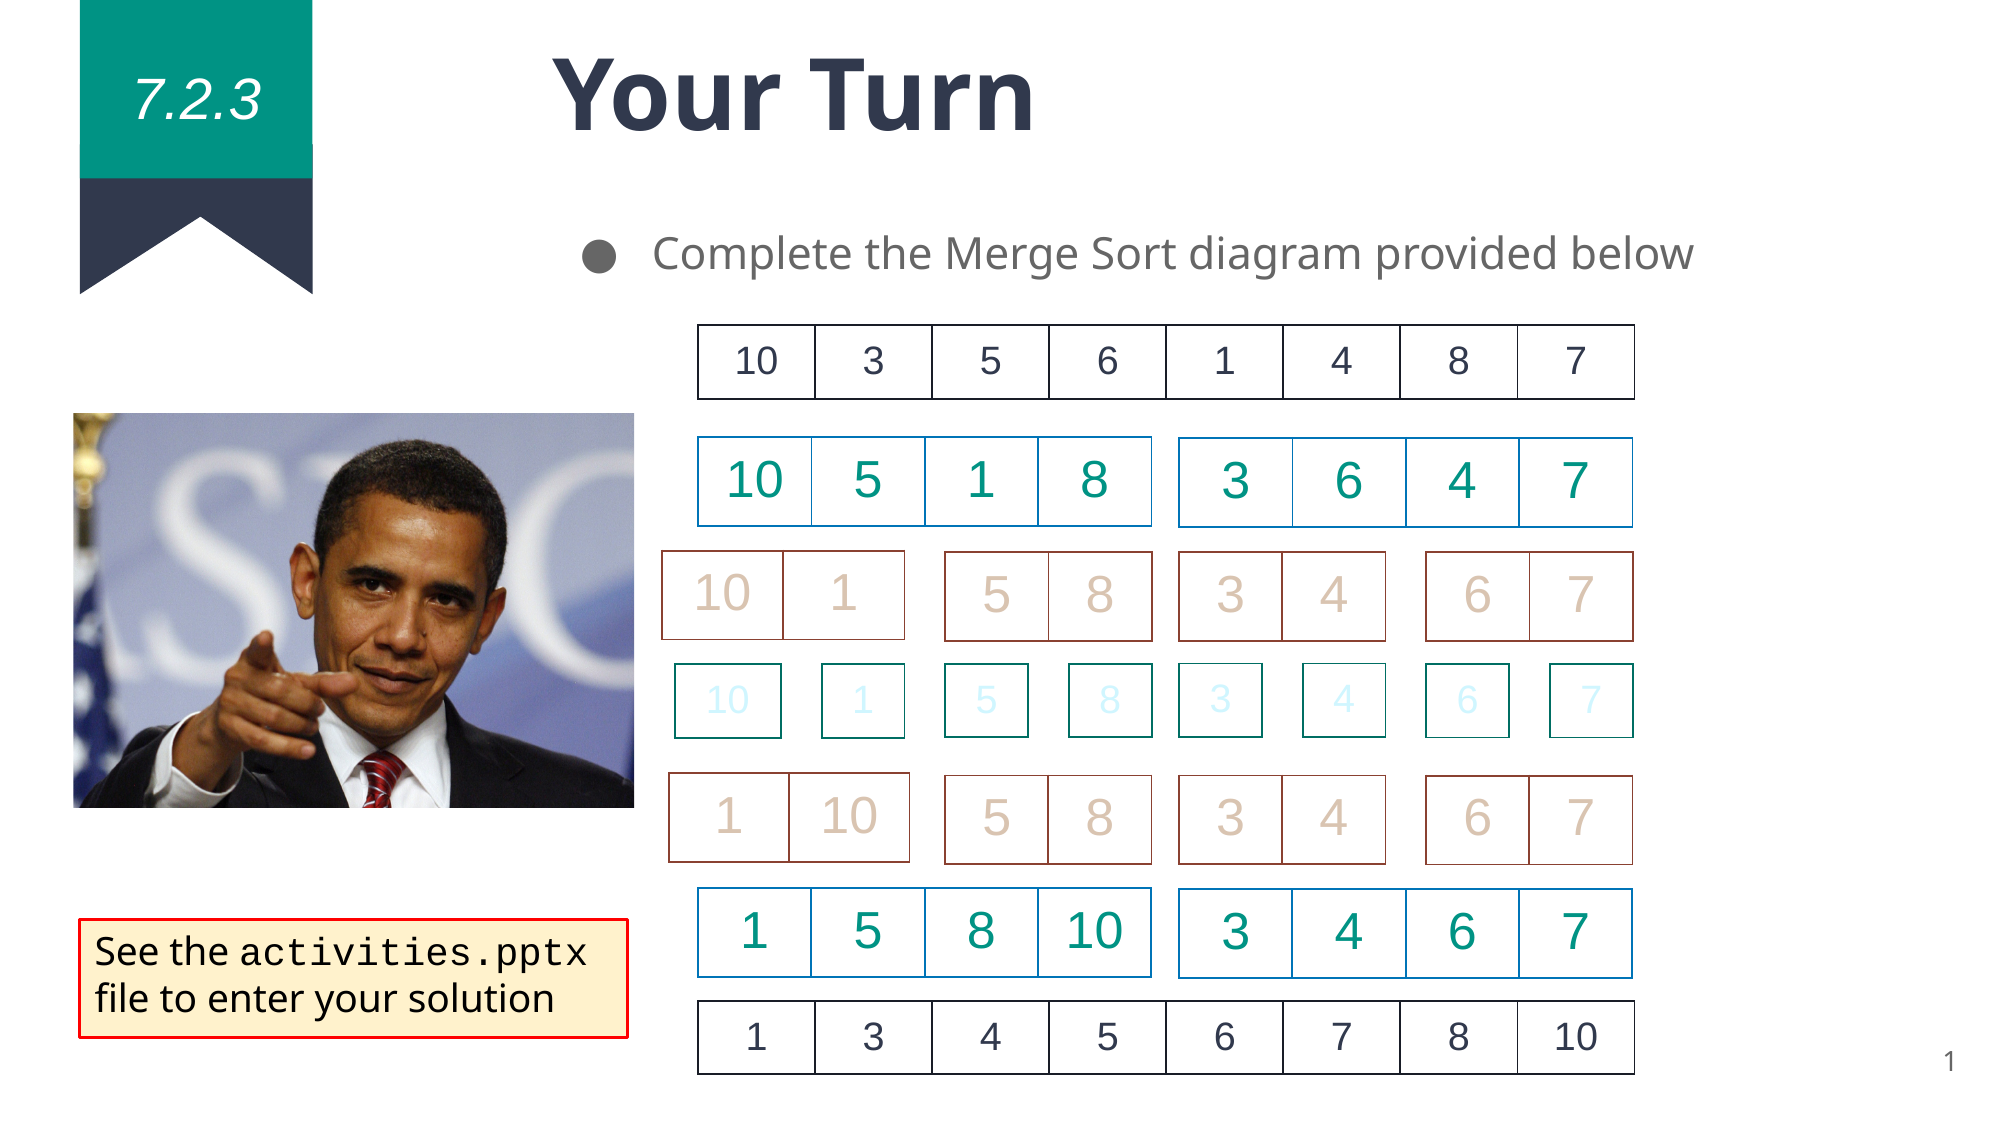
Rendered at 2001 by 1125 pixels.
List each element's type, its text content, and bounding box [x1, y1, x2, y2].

table_header 4 [933, 1002, 1048, 1073]
table_header 6 [1293, 439, 1405, 526]
table_header 10 [699, 438, 811, 525]
table_header 10 [676, 665, 780, 737]
table_header 1 [784, 552, 904, 639]
table_header 5 [812, 438, 924, 525]
table_header 8 [1401, 326, 1517, 398]
table_header 5 [812, 889, 924, 976]
list Complete the Merge Sort diagram provided below [536, 202, 1956, 453]
table_header 5 [933, 326, 1048, 398]
table_header 10 [790, 774, 909, 861]
table_header 4 [1283, 776, 1385, 863]
table_header 1 [670, 774, 788, 861]
table_header 8 [926, 889, 1037, 976]
table_header 3 [816, 326, 931, 398]
table_header 3 [1180, 776, 1281, 863]
table_header 6 [1427, 777, 1528, 864]
table_header 6 [1050, 326, 1165, 398]
table_header 1 [699, 1002, 814, 1073]
table_header 7 [1518, 326, 1634, 398]
table_header 6 [1407, 890, 1518, 977]
table_header 7 [1530, 553, 1632, 640]
table_header 1 [823, 665, 904, 737]
table_header 1 [1167, 326, 1282, 398]
table_header 6 [1167, 1002, 1282, 1073]
table_header 8 [1039, 438, 1151, 525]
slide_number 1 [1853, 1019, 1974, 1106]
text_box See the activities.pptx file to enter your solution [79, 919, 628, 1038]
title 7.2.3 [79, 37, 313, 156]
table_header 5 [946, 776, 1047, 863]
table_header 4 [1283, 553, 1385, 640]
table_header 10 [1518, 1002, 1634, 1073]
table_header 7 [1520, 439, 1632, 526]
table_header 7 [1520, 890, 1631, 977]
table_header 3 [1180, 890, 1291, 977]
table_header 8 [1049, 776, 1151, 863]
table_header 8 [1049, 553, 1151, 640]
table_header 4 [1407, 439, 1518, 526]
table_header 8 [1401, 1002, 1517, 1073]
title Your Turn [536, 15, 1956, 202]
table_header 5 [1050, 1002, 1165, 1073]
table_header 4 [1284, 326, 1399, 398]
table_header 1 [699, 889, 810, 976]
table_header 10 [699, 326, 814, 398]
table_header 7 [1284, 1002, 1399, 1073]
table_header 5 [946, 553, 1048, 640]
table_header 5 [946, 665, 1027, 736]
table_header 6 [1427, 665, 1508, 737]
table_header 3 [816, 1002, 931, 1073]
table_header 1 [926, 438, 1037, 525]
table_header 7 [1530, 777, 1632, 864]
table_header 7 [1551, 665, 1632, 737]
table_header 3 [1180, 664, 1261, 736]
table_header 4 [1304, 664, 1385, 736]
table_header 10 [663, 552, 782, 639]
picture [73, 413, 635, 808]
table_header 6 [1427, 553, 1529, 640]
table_header 8 [1070, 665, 1151, 736]
table_header 3 [1180, 553, 1281, 640]
table_header 4 [1293, 890, 1405, 977]
table_header 3 [1180, 439, 1292, 526]
table_header 10 [1039, 889, 1150, 976]
